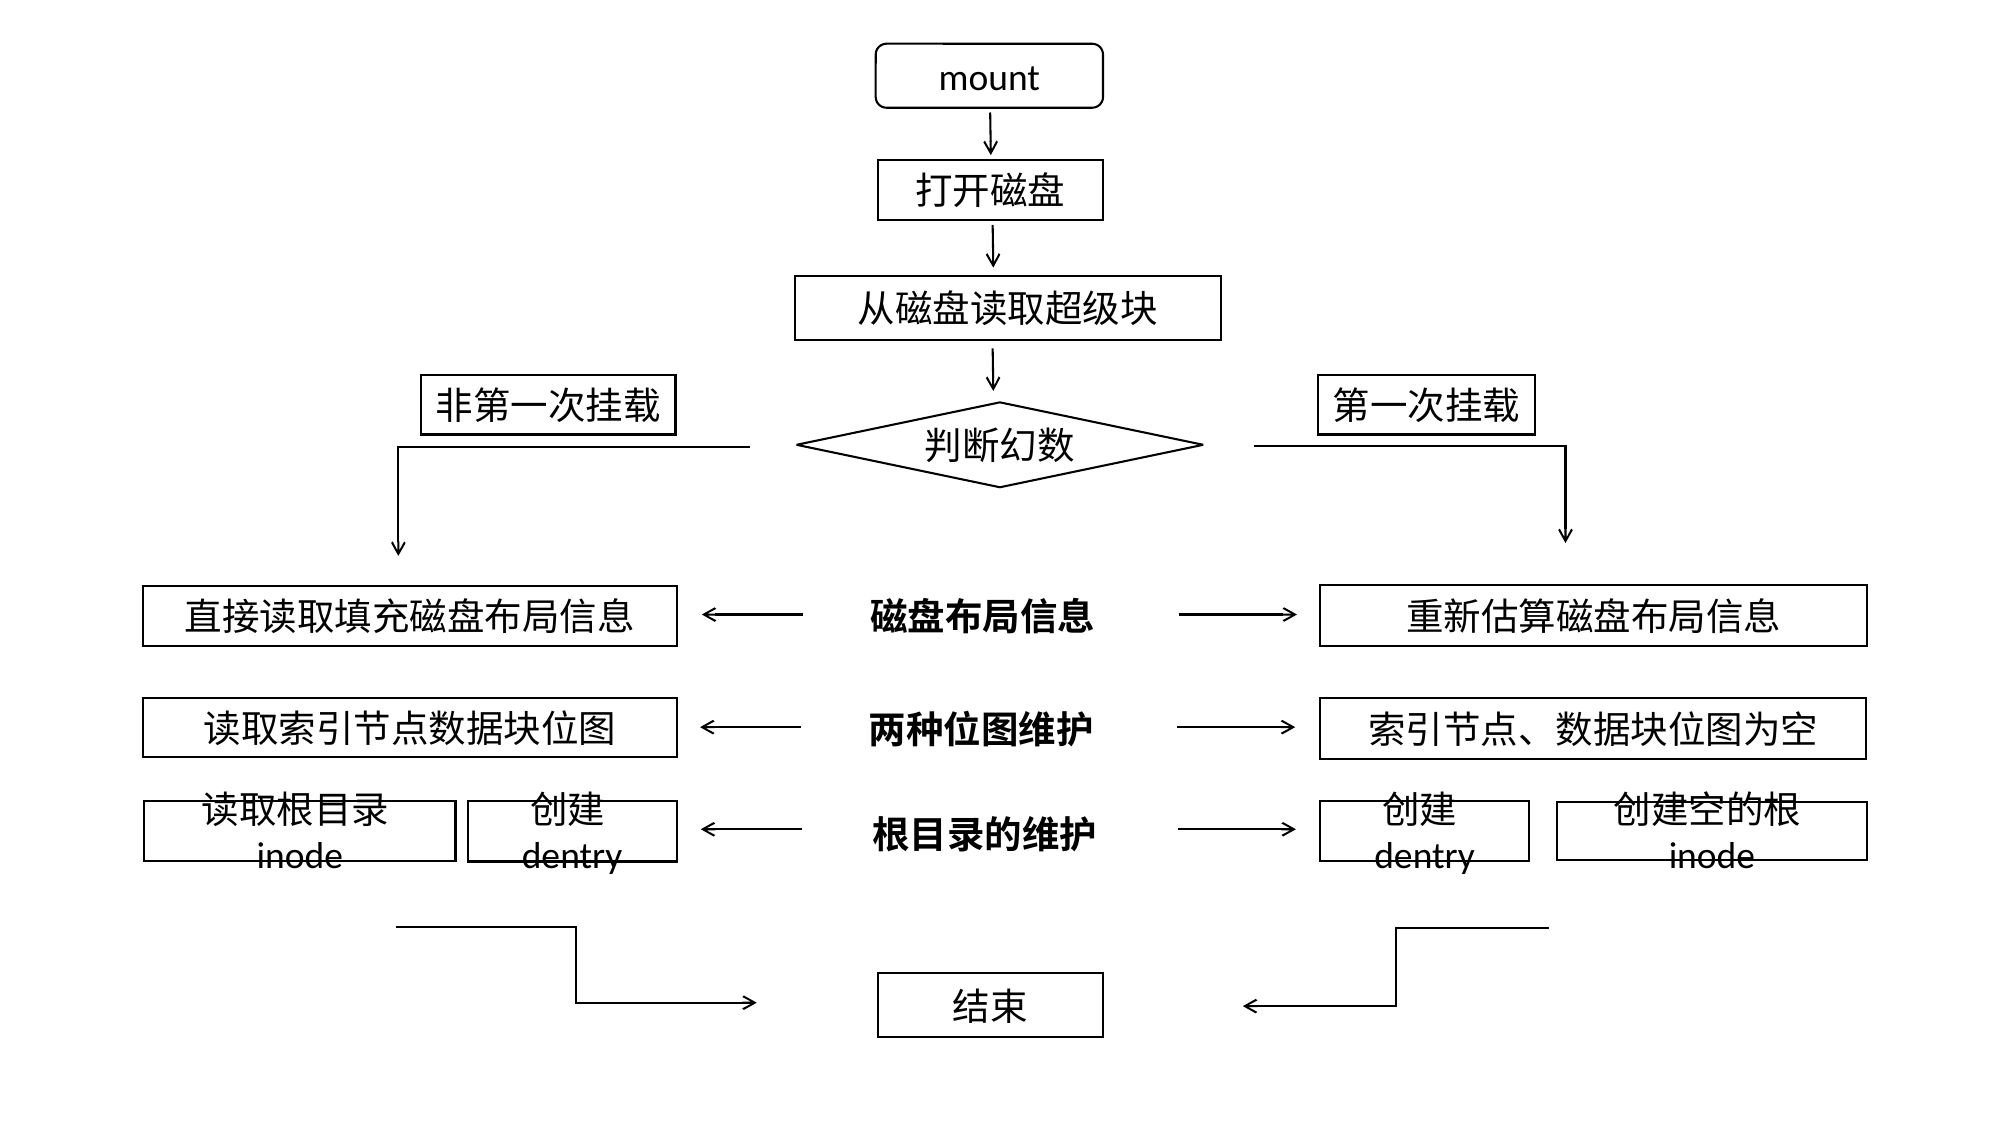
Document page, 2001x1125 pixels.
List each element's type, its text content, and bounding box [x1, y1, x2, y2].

text_box mount [874, 42, 1105, 109]
text_box 读取根目录inode [143, 800, 457, 862]
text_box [395, 926, 757, 1003]
text_box 索引节点、数据块位图为空 [1319, 697, 1867, 760]
text_box 创建空的根inode [1556, 801, 1868, 861]
text_box 创建dentry [467, 800, 678, 863]
text_box 第一次挂载 [1317, 374, 1536, 436]
text_box 根目录的维护 [856, 803, 1128, 865]
text_box 读取索引节点数据块位图 [142, 697, 678, 758]
text_box 创建dentry [1319, 800, 1530, 862]
text_box 判断幻数 [796, 401, 1204, 489]
text_box 磁盘布局信息 [855, 585, 1127, 646]
text_box 重新估算磁盘布局信息 [1319, 584, 1868, 647]
text_box 结束 [877, 972, 1104, 1038]
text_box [1253, 445, 1566, 543]
text_box 从磁盘读取超级块 [794, 275, 1222, 341]
text_box 打开磁盘 [877, 159, 1104, 221]
text_box 非第一次挂载 [420, 374, 677, 436]
text_box 两种位图维护 [853, 697, 1125, 759]
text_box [1242, 928, 1549, 1007]
text_box 直接读取填充磁盘布局信息 [142, 585, 678, 647]
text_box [398, 447, 750, 556]
